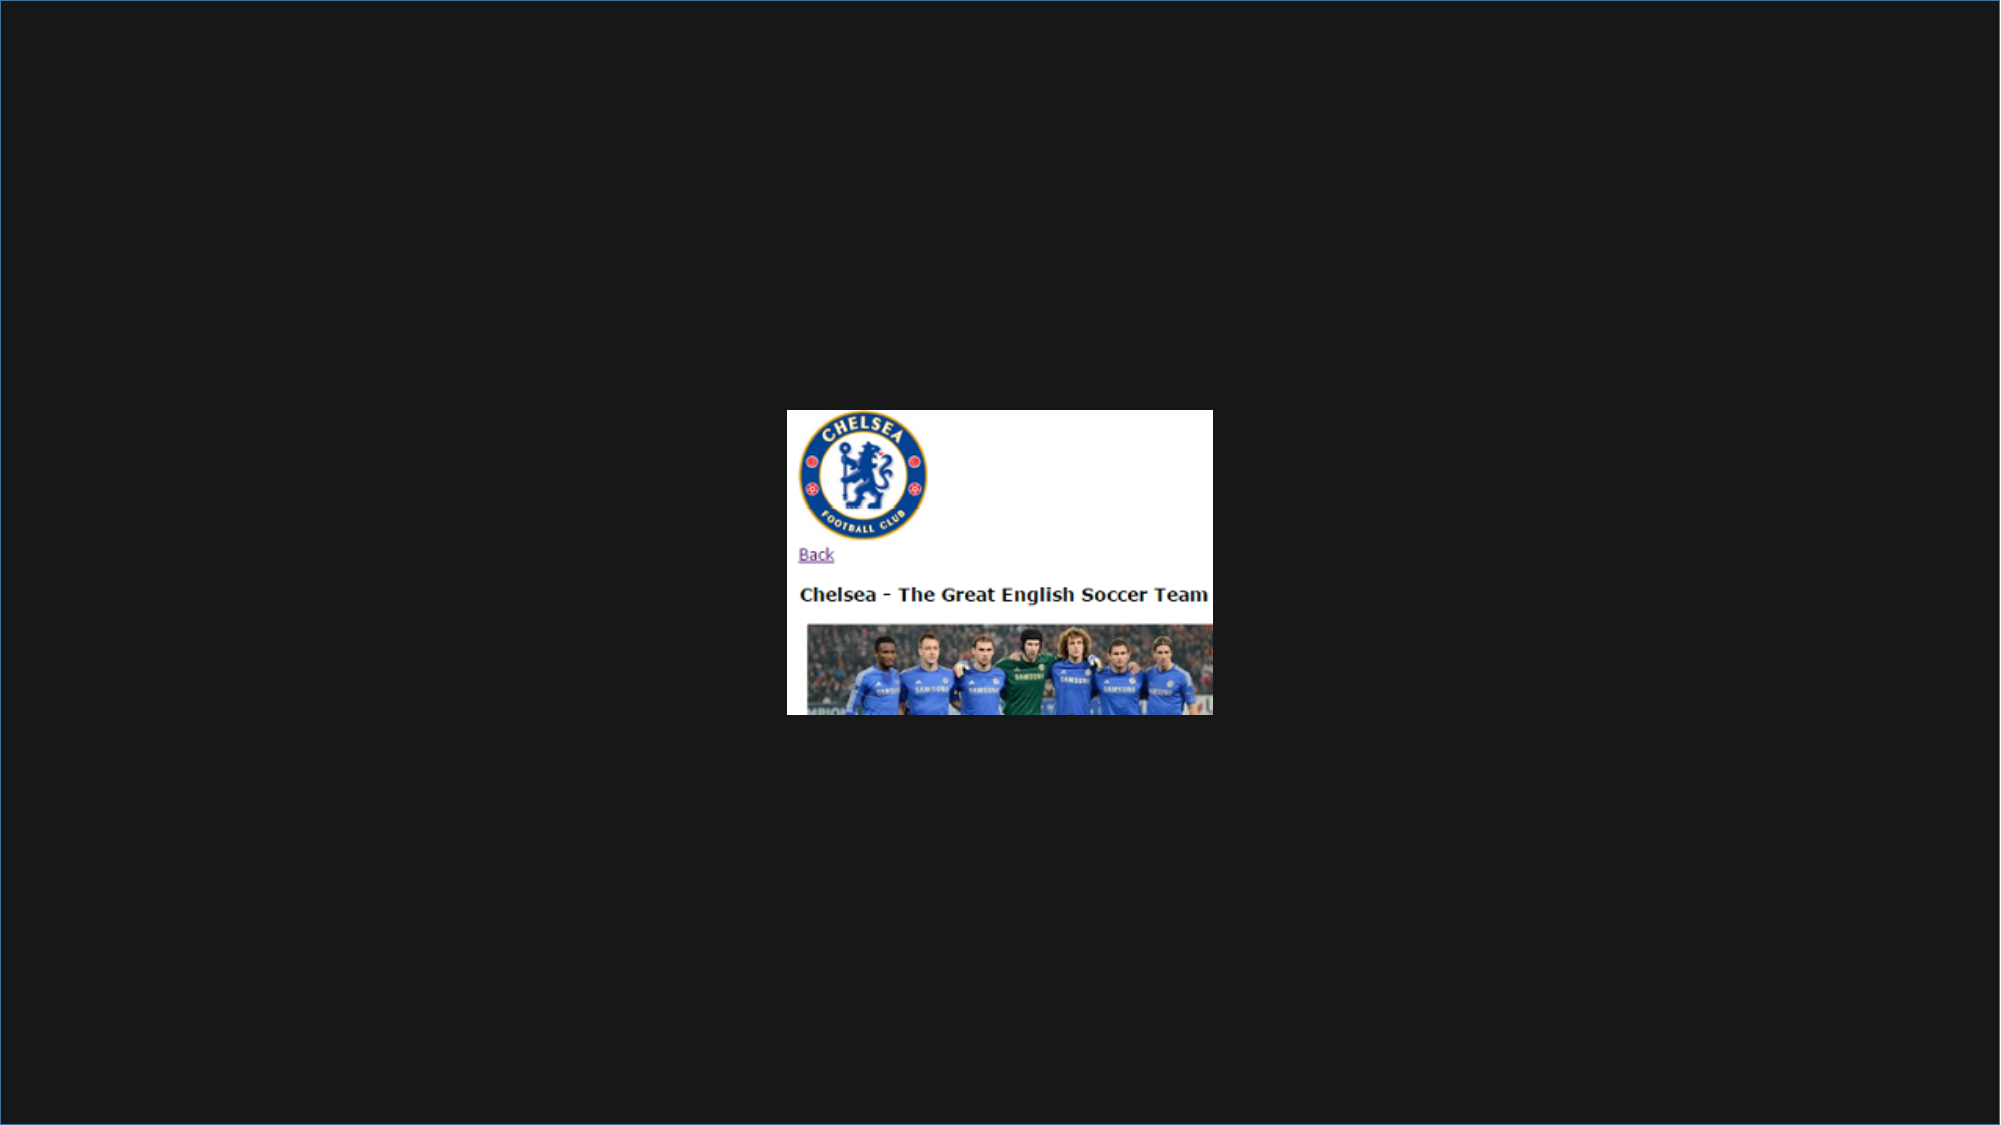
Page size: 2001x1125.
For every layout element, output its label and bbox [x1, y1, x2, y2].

text_box [0, 0, 2000, 1125]
picture [787, 410, 1213, 715]
